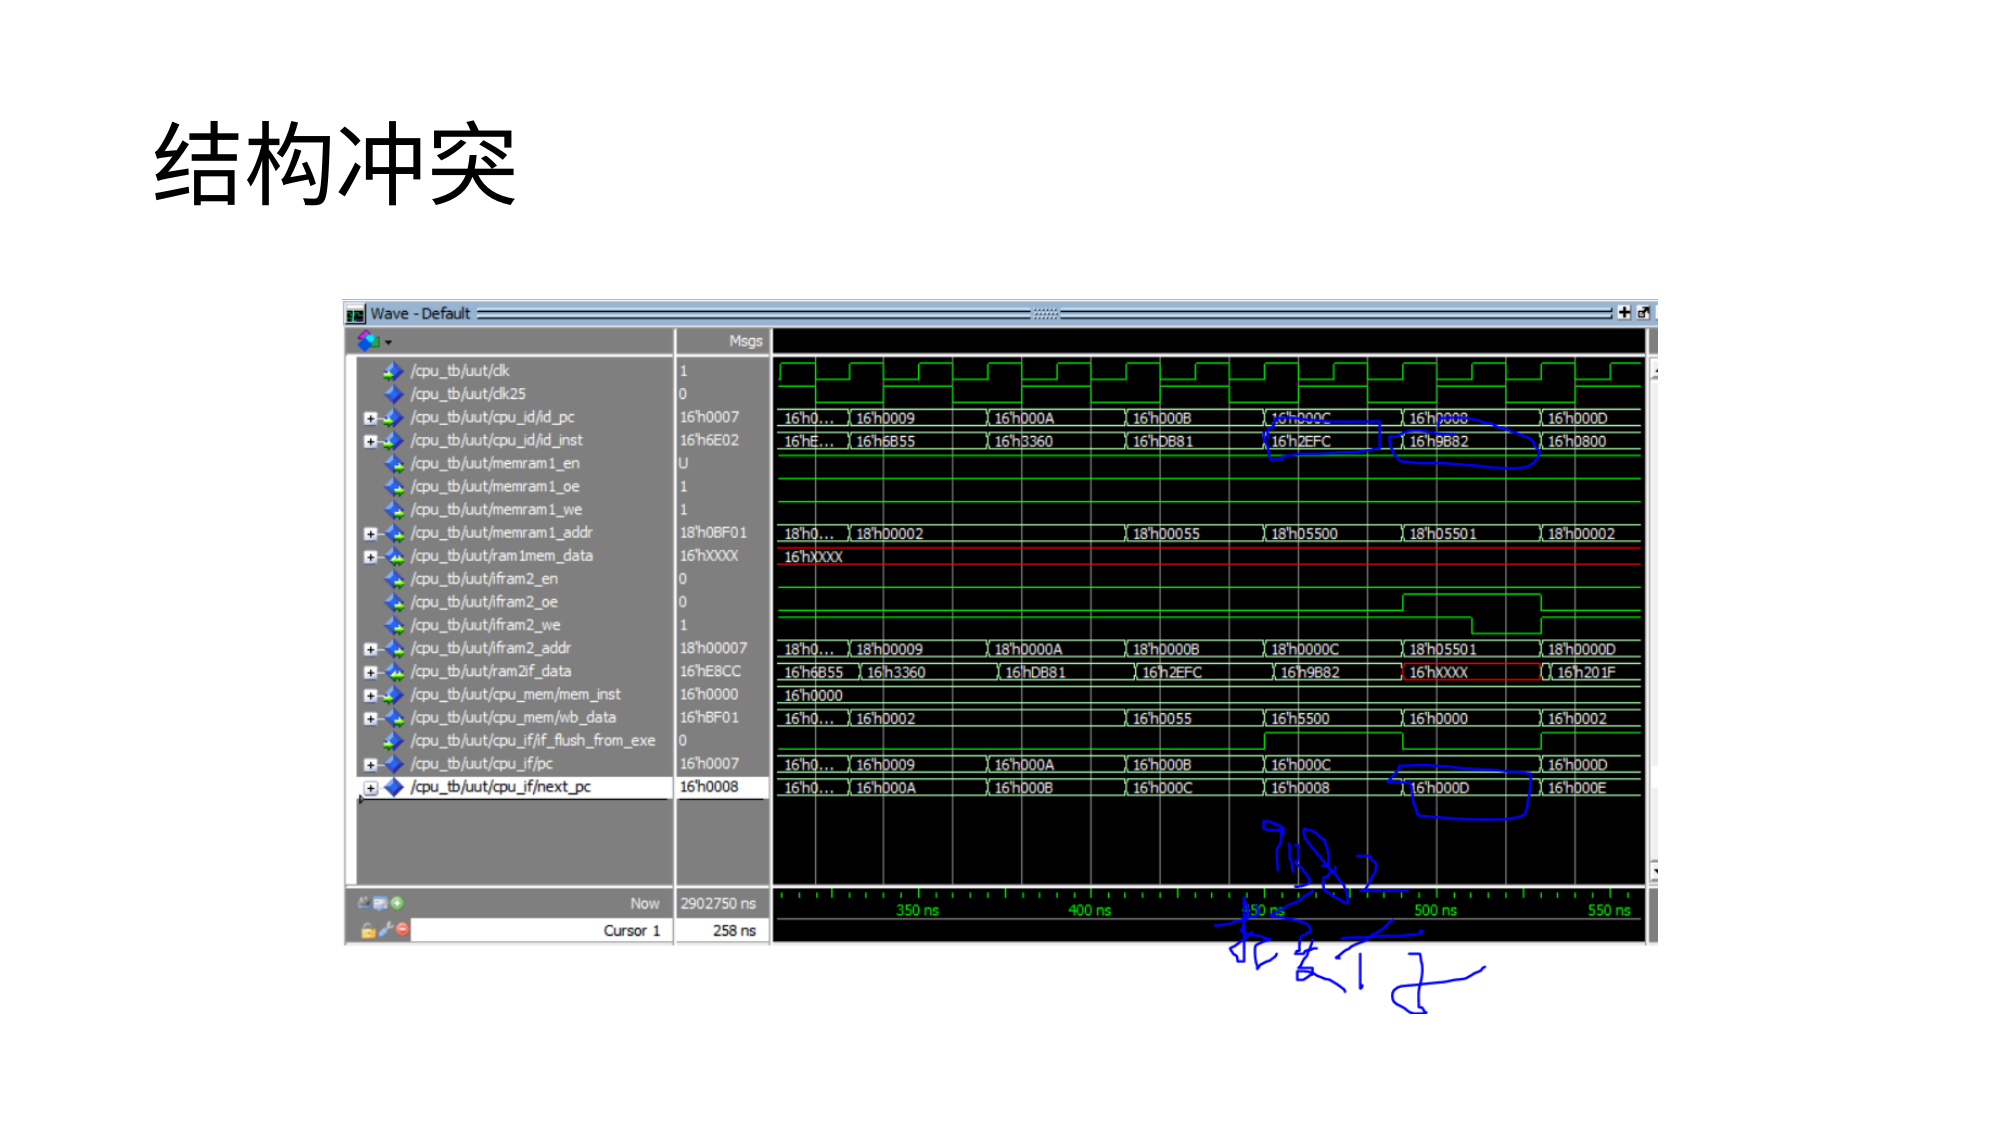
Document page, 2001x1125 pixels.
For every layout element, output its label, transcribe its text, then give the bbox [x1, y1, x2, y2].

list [341, 299, 1658, 1014]
title 结构冲突 [137, 59, 1863, 278]
